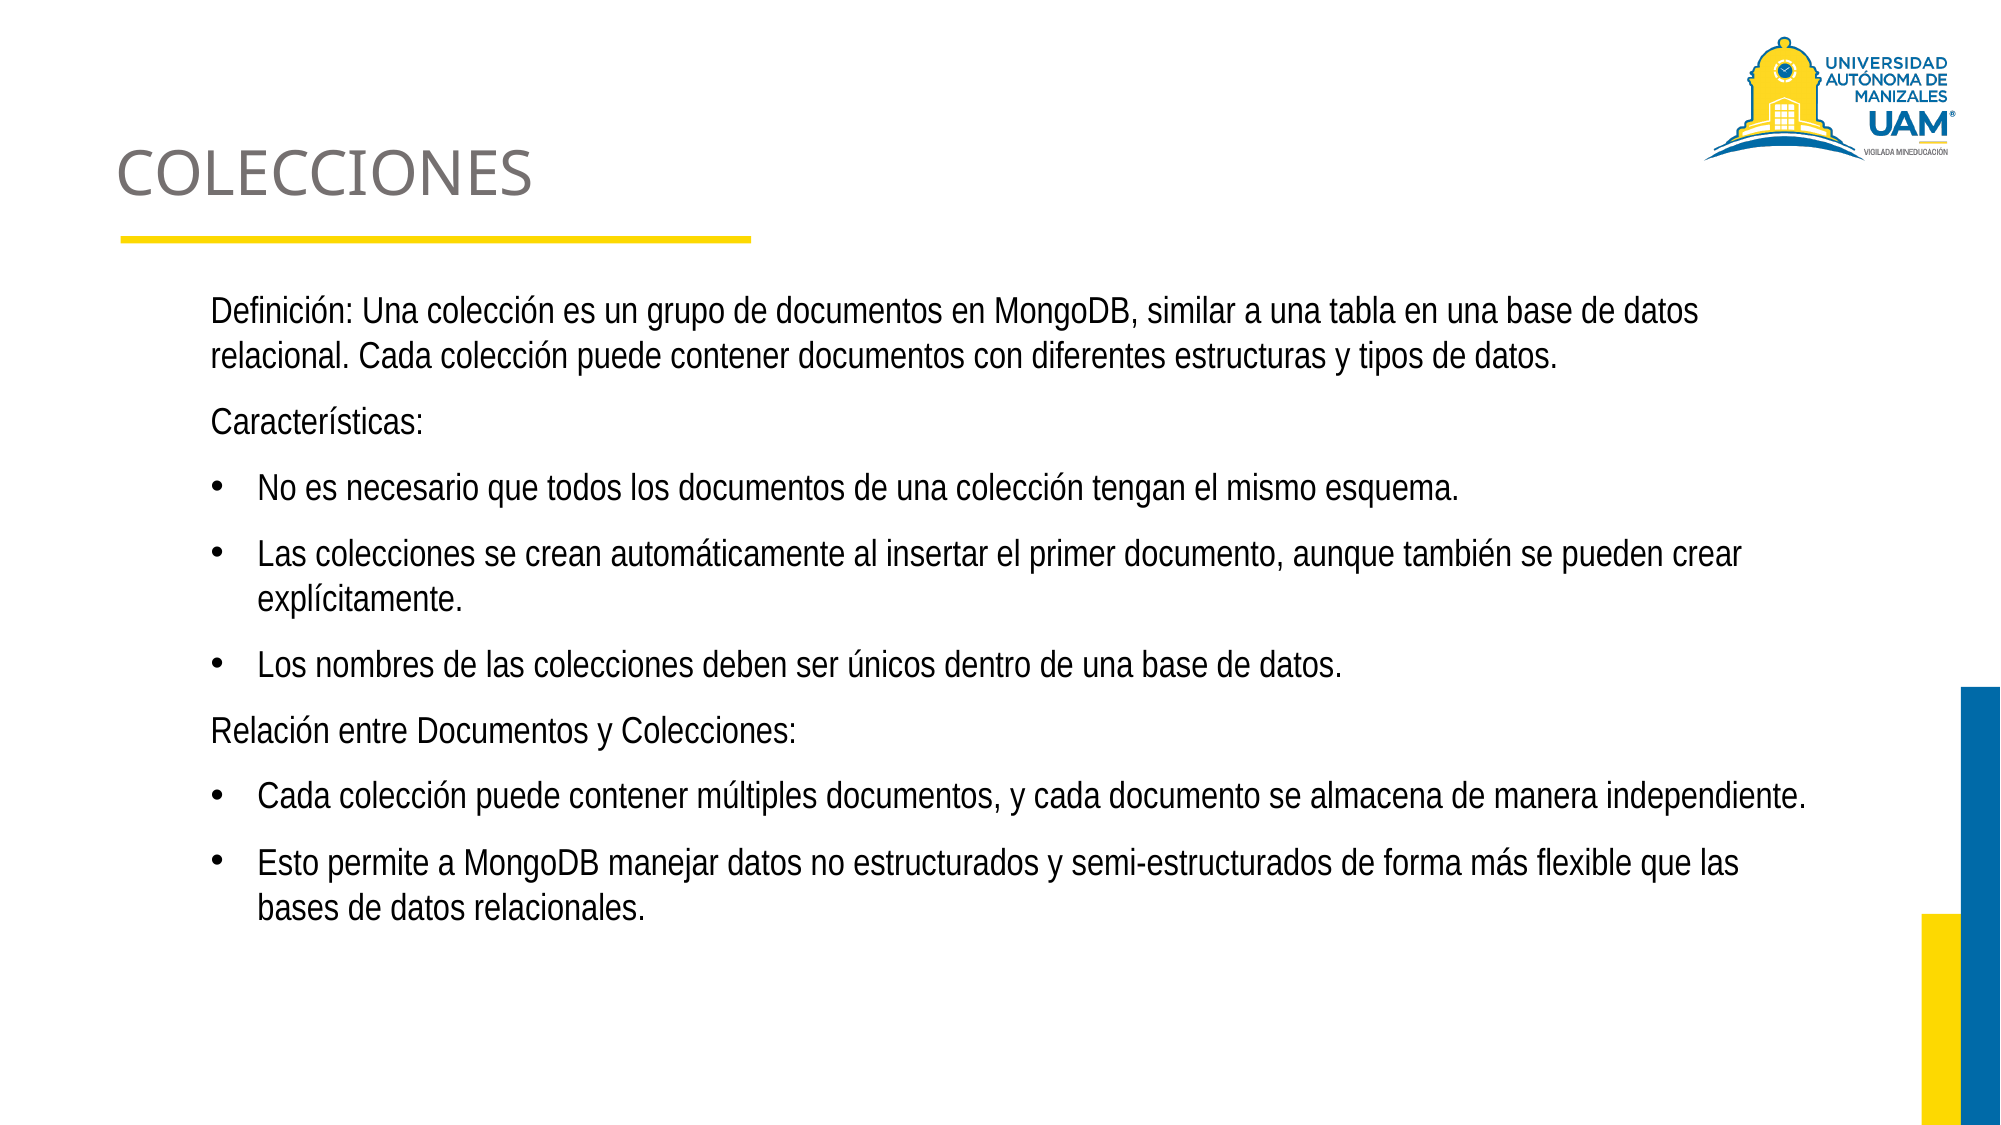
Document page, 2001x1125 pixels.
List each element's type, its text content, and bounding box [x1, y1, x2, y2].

picture [1683, 13, 1976, 184]
title COLECCIONES [100, 90, 1826, 260]
list Definición: Una colección es un grupo de documentos en MongoDB, similar a una tabla en una base de datos relacional. Cada colección puede contener documentos con diferentes estructuras y tipos de datos. Características: No es necesario que todos los documentos de una colección tengan el mismo esquema. Las colecciones se crean automáticamente al insertar el primer documento, aunque también se pueden crear explícitamente. Los nombres de las colecciones deben ser únicos dentro de una base de datos. Relación entre Documentos y Colecciones: Cada colección puede contener múltiples documentos, y cada documento se almacena de manera independiente. Esto permite a MongoDB manejar datos no estructurados y semi-estructurados de forma más flexible que las bases de datos relacionales. [120, 278, 1826, 1101]
text_box [120, 236, 752, 244]
